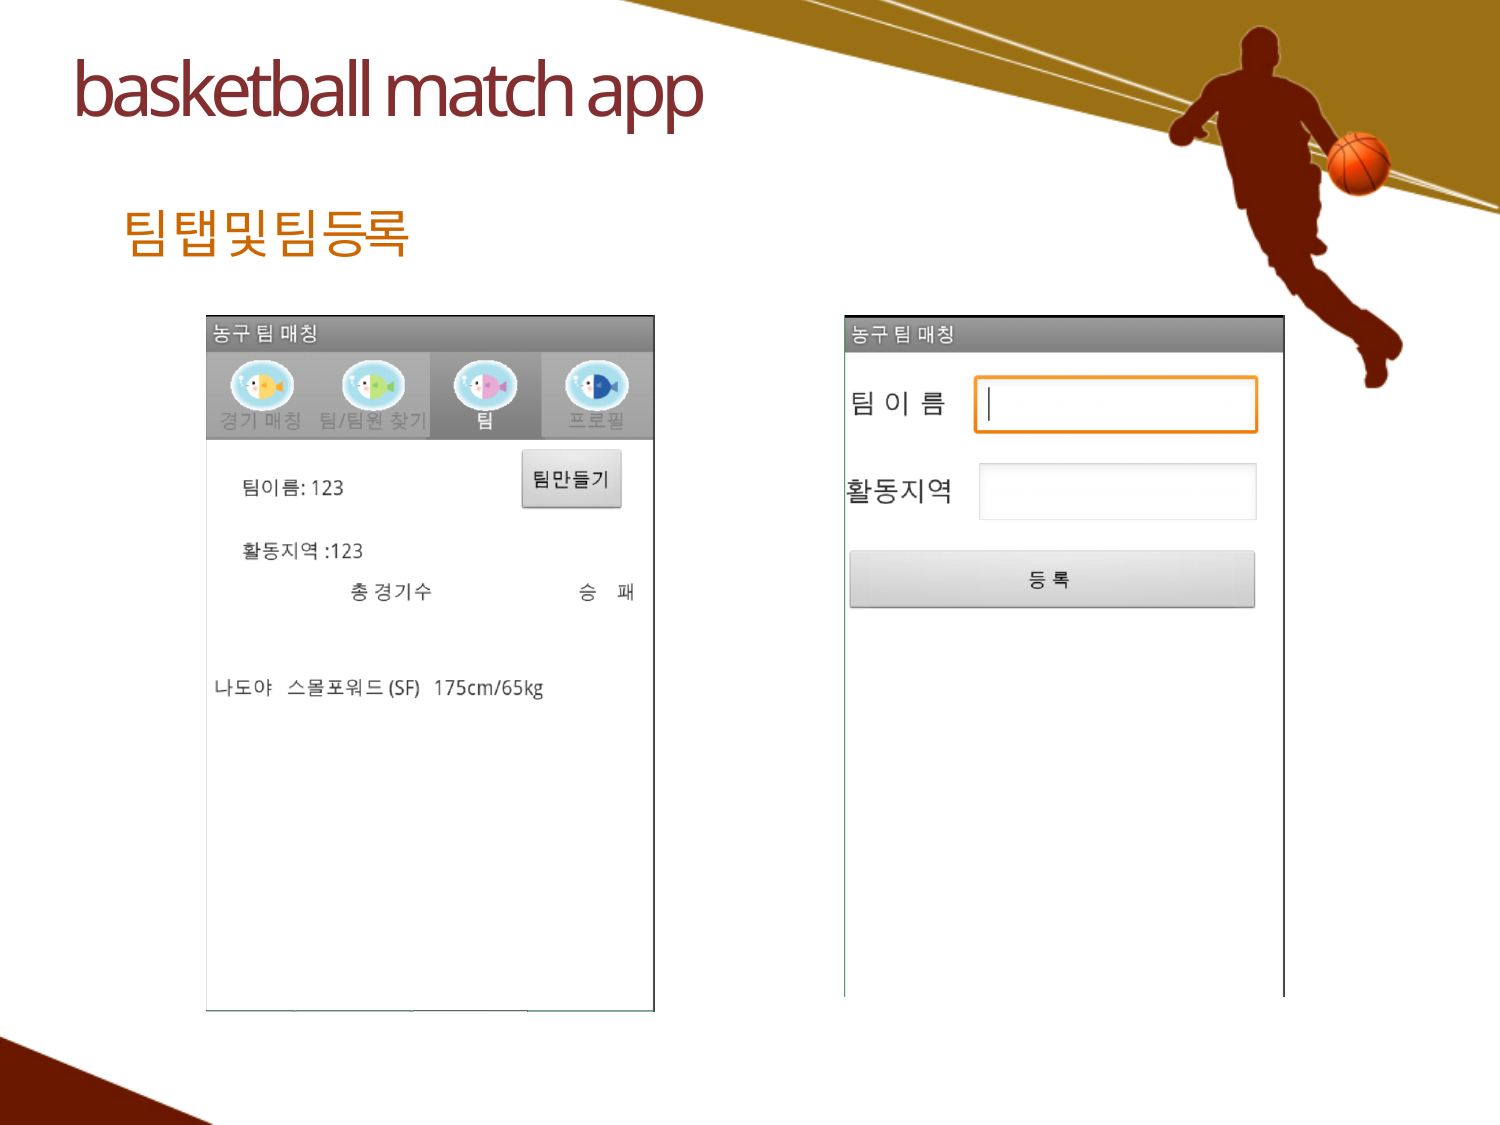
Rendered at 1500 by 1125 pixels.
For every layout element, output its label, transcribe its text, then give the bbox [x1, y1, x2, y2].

text_box basketball match app [56, 33, 845, 139]
picture [0, 0, 1500, 1125]
text_box 팀 탭 및 팀 등록 [108, 194, 514, 272]
